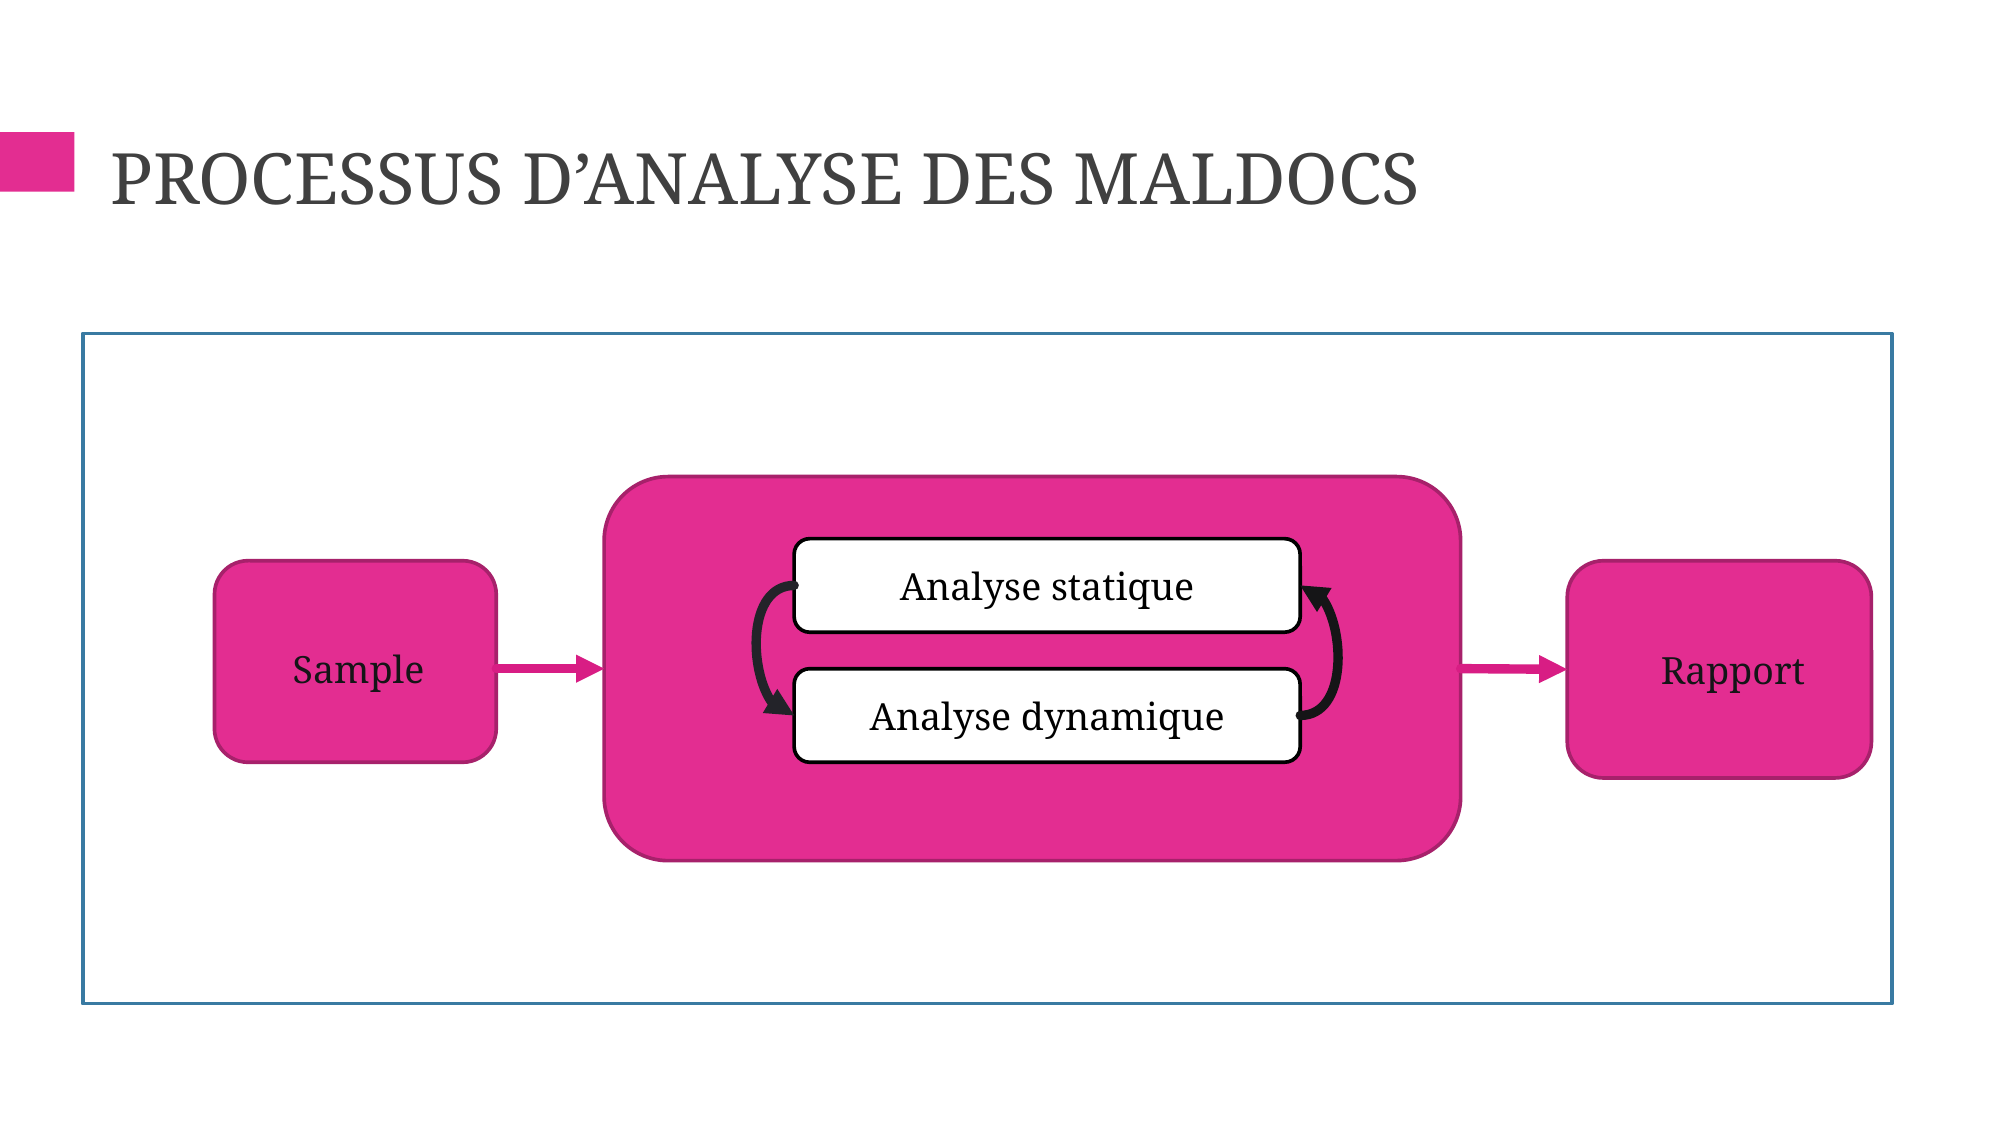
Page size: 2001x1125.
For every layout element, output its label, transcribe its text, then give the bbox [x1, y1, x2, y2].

text_box Analyse statique [792, 536, 1303, 635]
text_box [1299, 584, 1303, 716]
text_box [793, 584, 797, 716]
text_box Rapport [1565, 558, 1874, 780]
text_box Analyse dynamique [792, 666, 1303, 765]
title Processus d’analyse des maldocs [95, 115, 1905, 237]
list Sample [81, 332, 1894, 1005]
